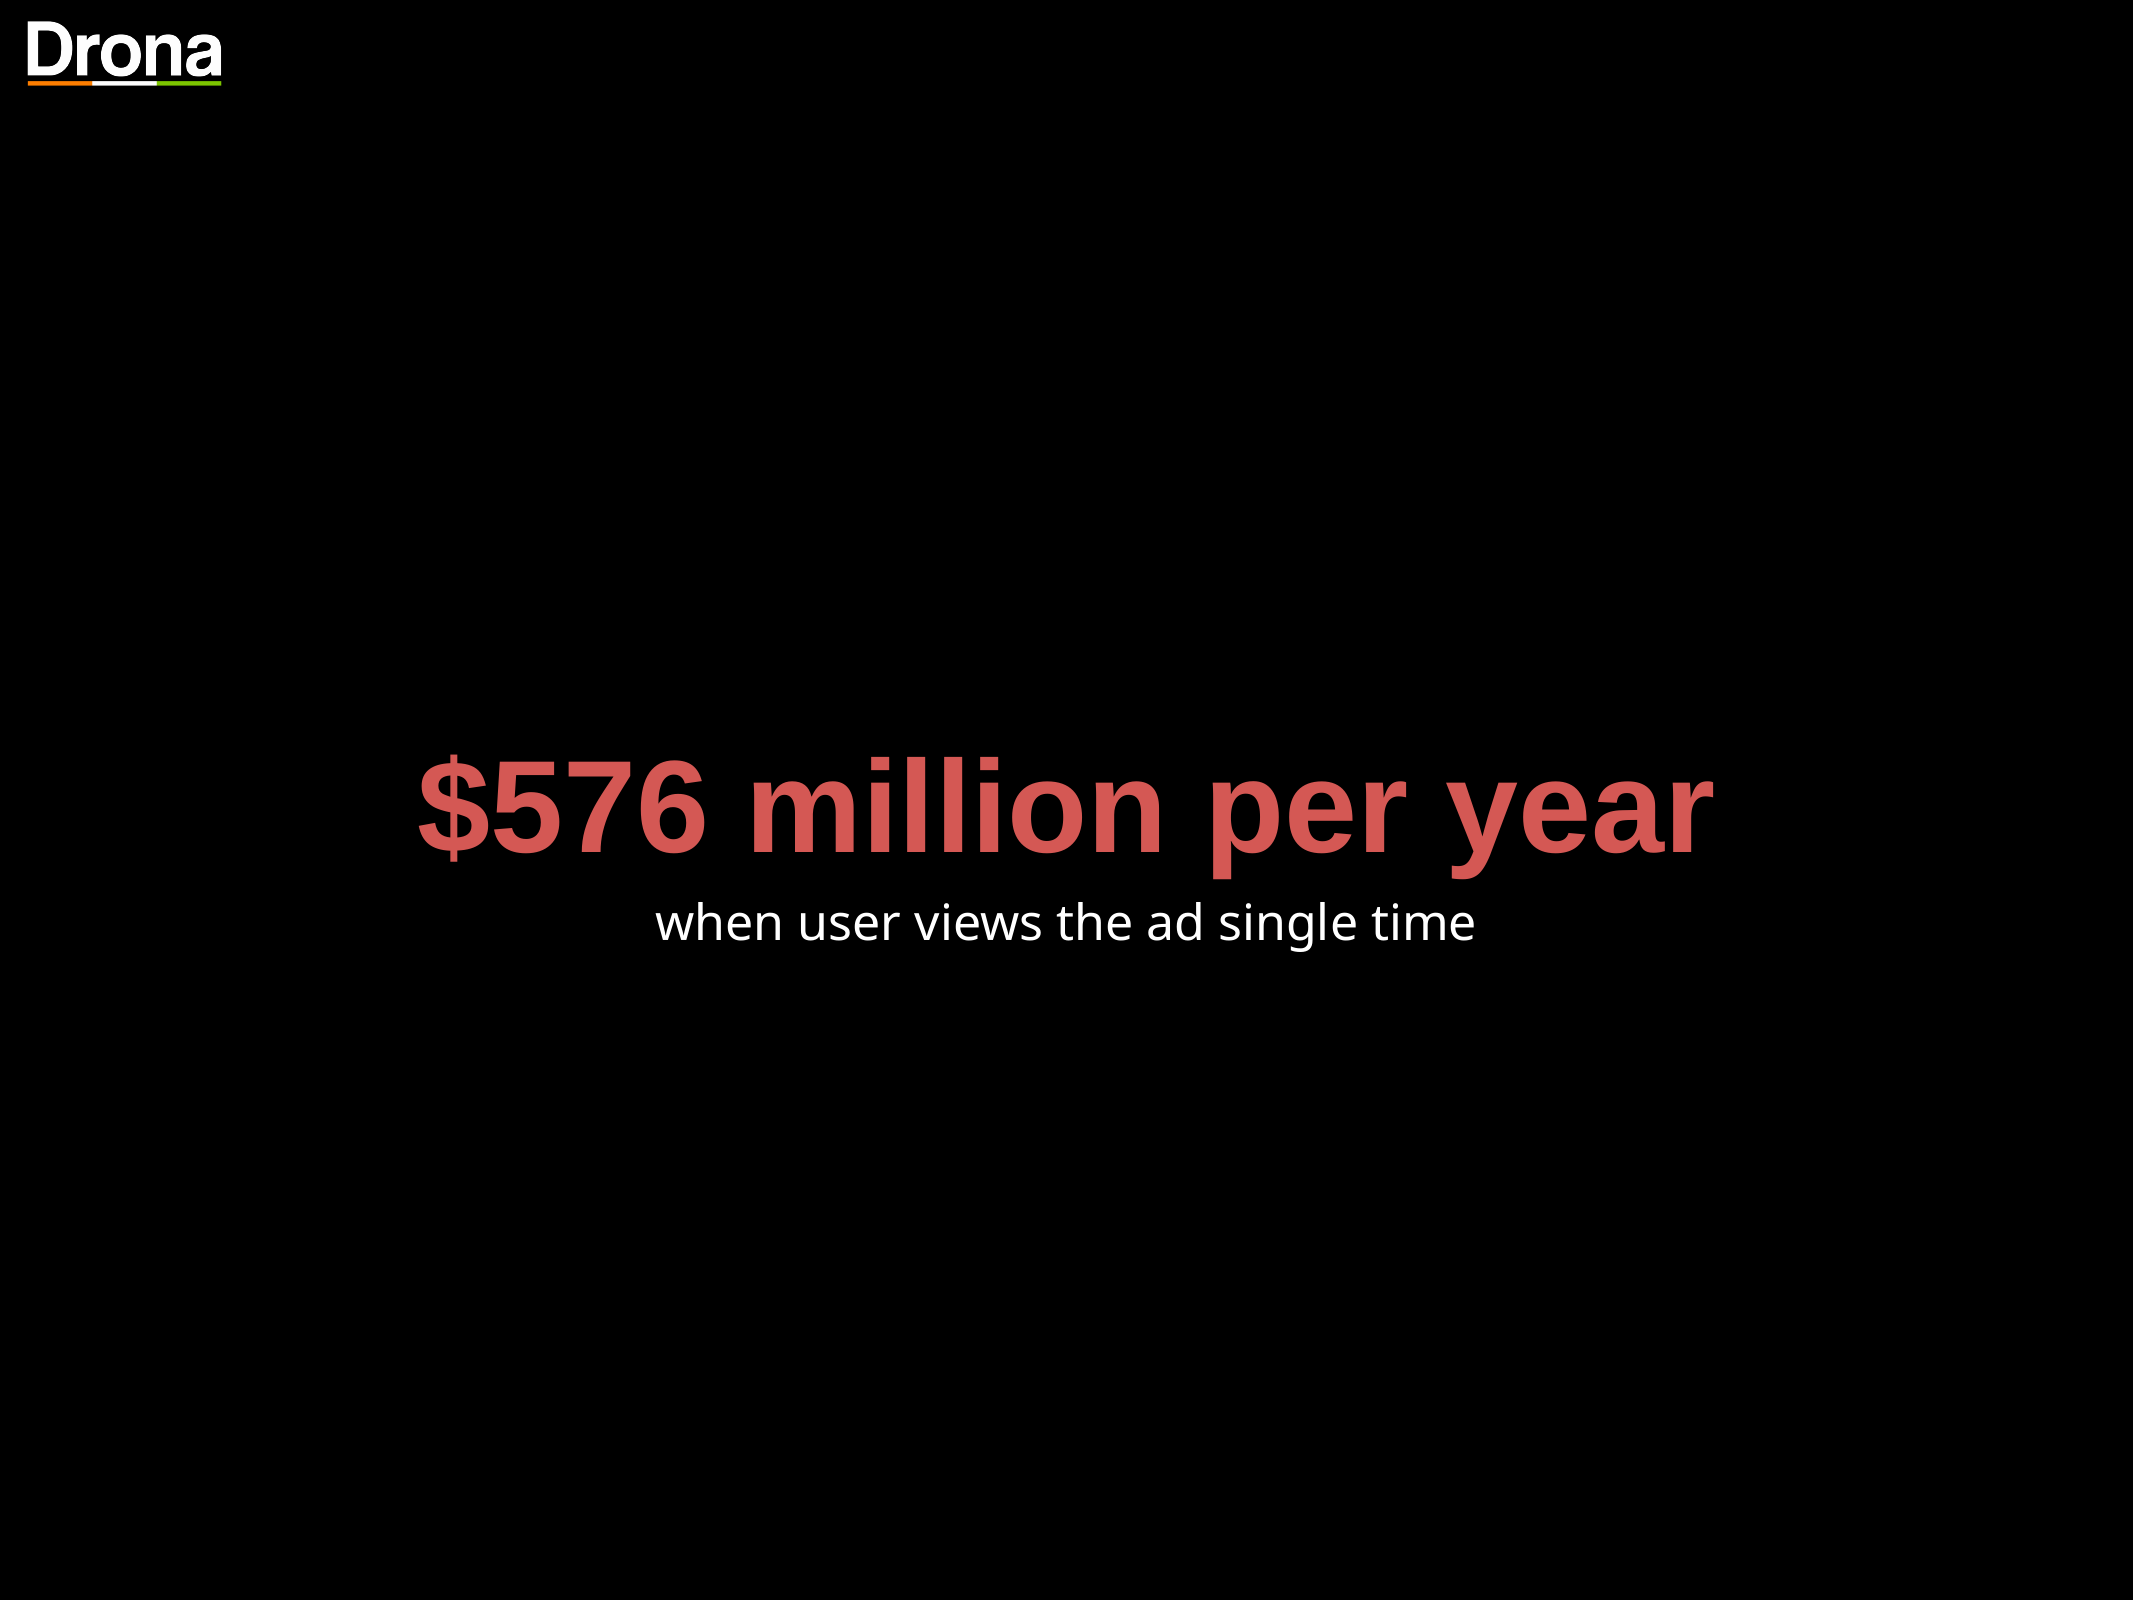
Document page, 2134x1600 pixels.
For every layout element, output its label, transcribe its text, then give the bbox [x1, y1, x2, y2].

text_box $576 million per year [208, 529, 1925, 1071]
picture [18, 13, 232, 95]
text_box when user views the ad single time [647, 882, 1487, 960]
